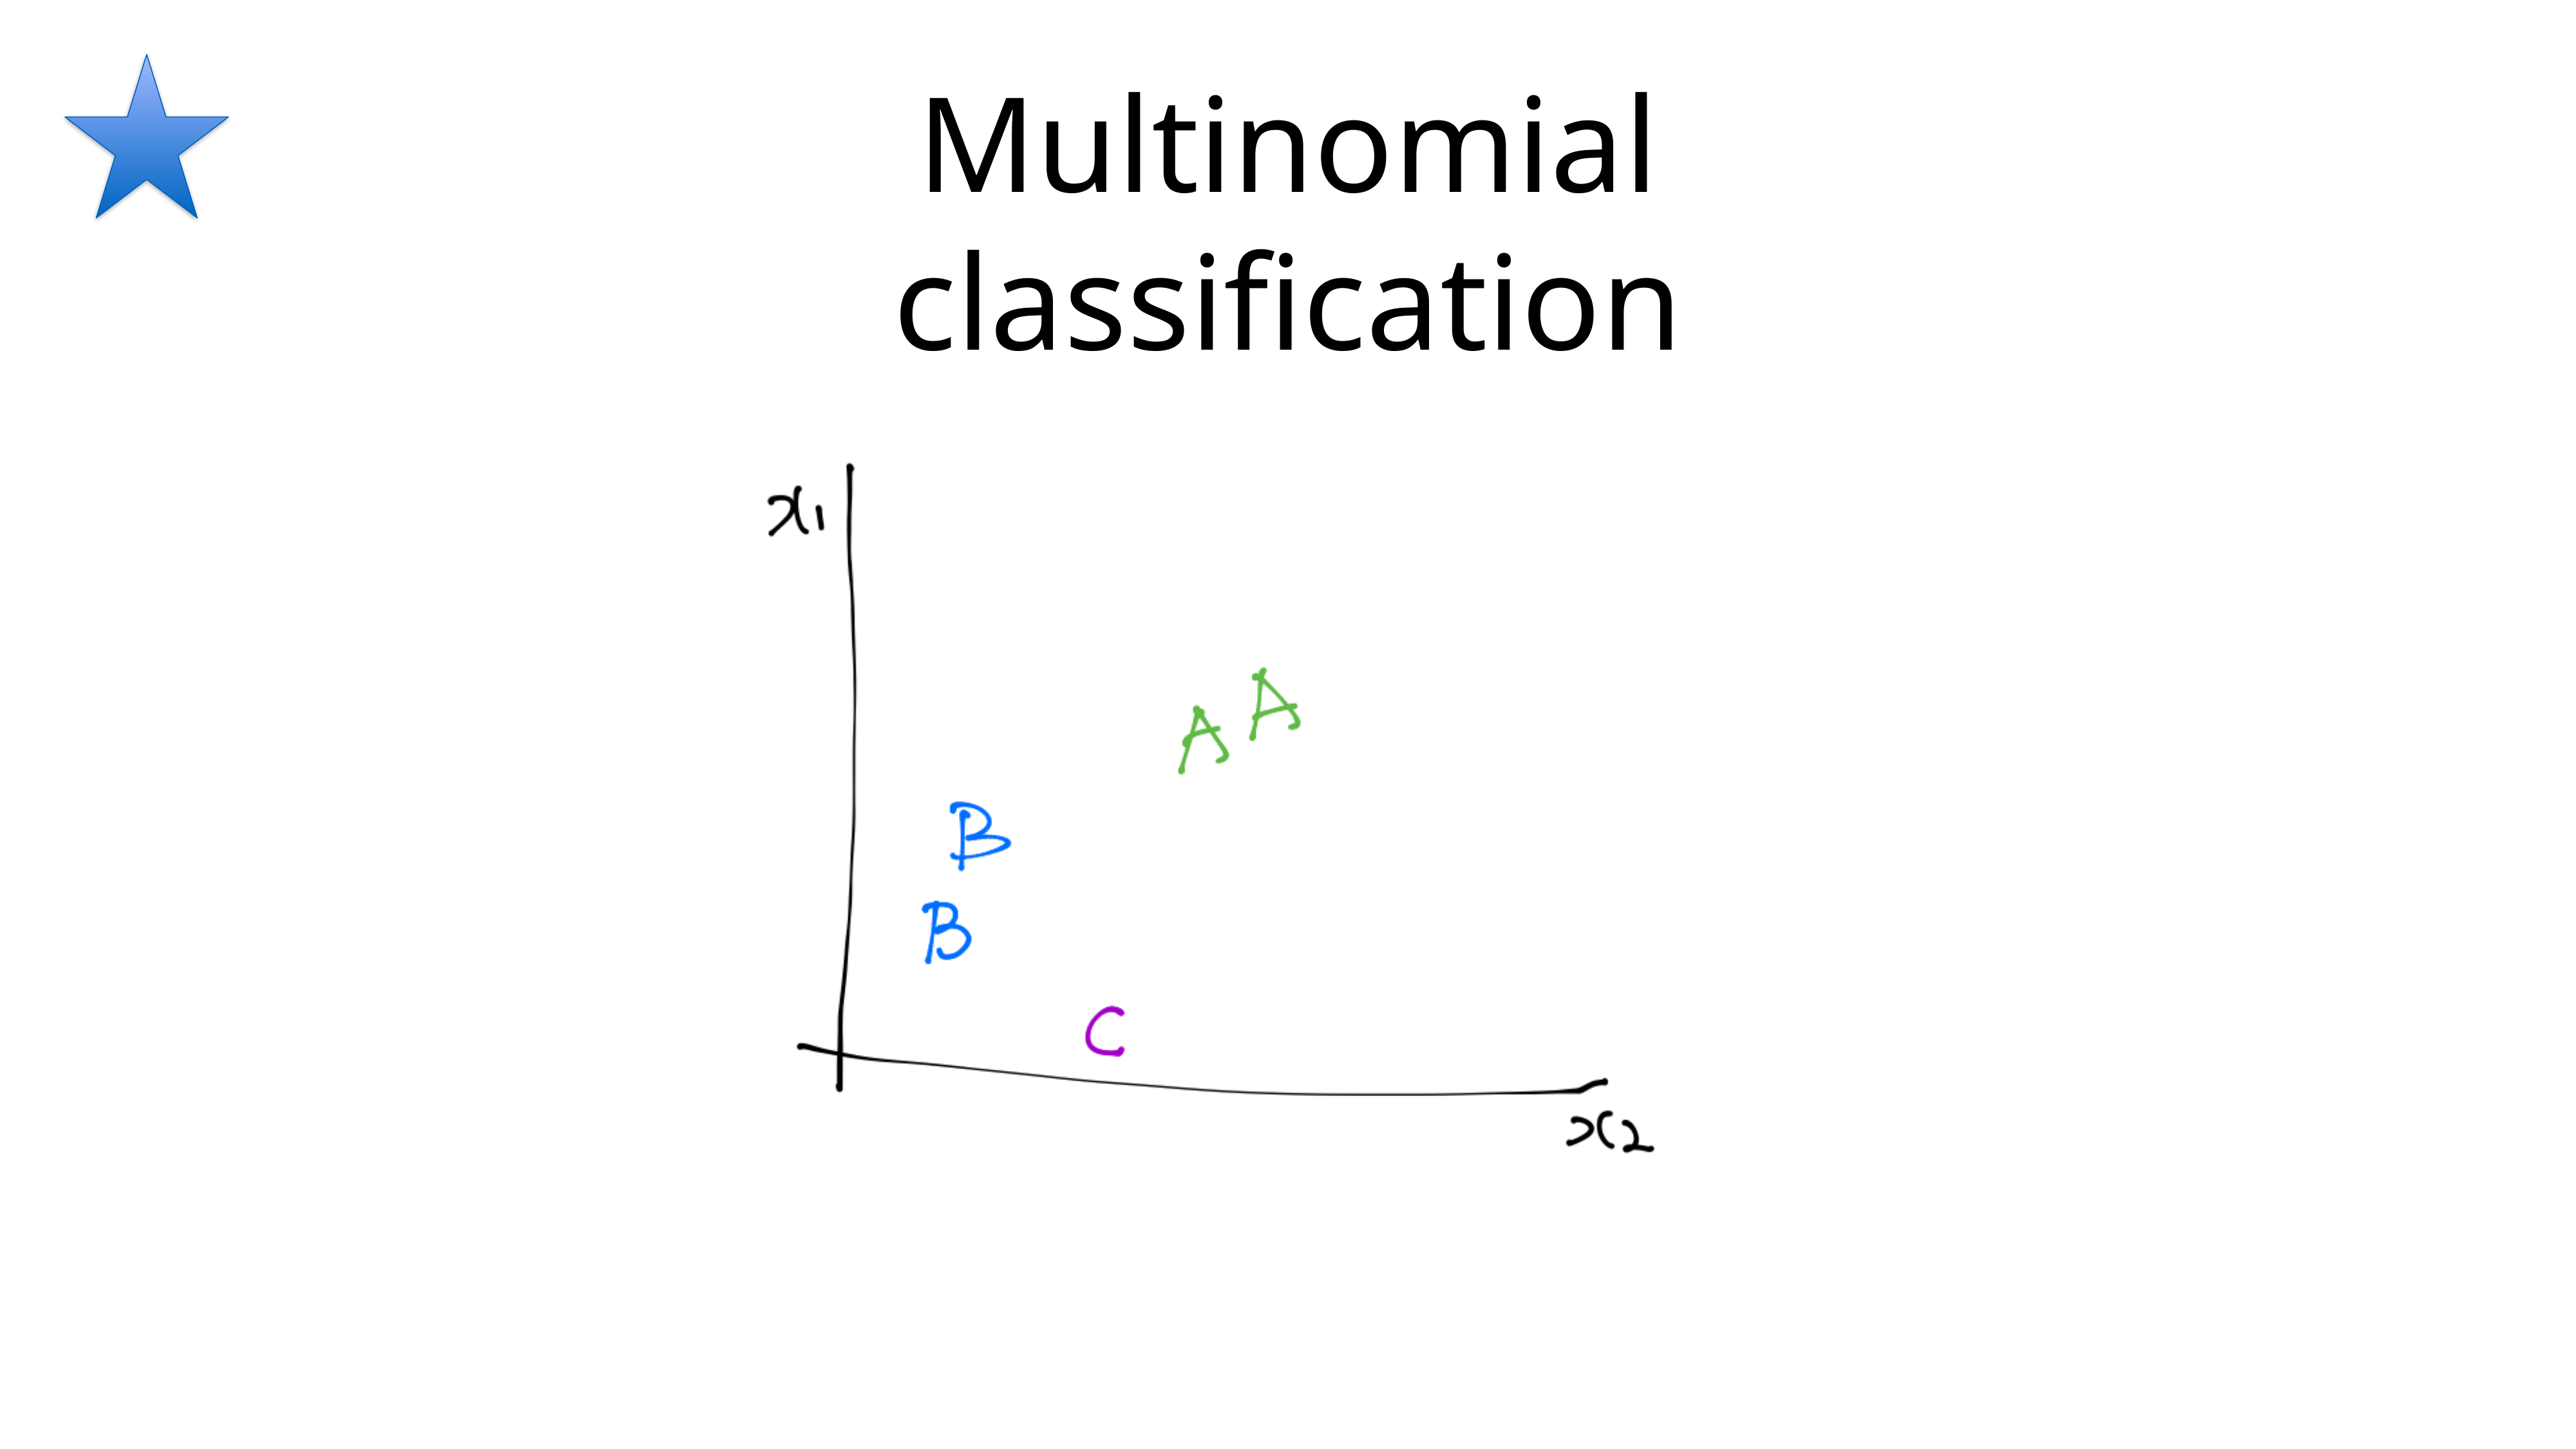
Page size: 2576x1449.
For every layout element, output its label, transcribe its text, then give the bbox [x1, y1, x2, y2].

picture [719, 412, 1857, 1191]
text_box [64, 53, 229, 219]
title Multinomial classification [510, 37, 2065, 401]
